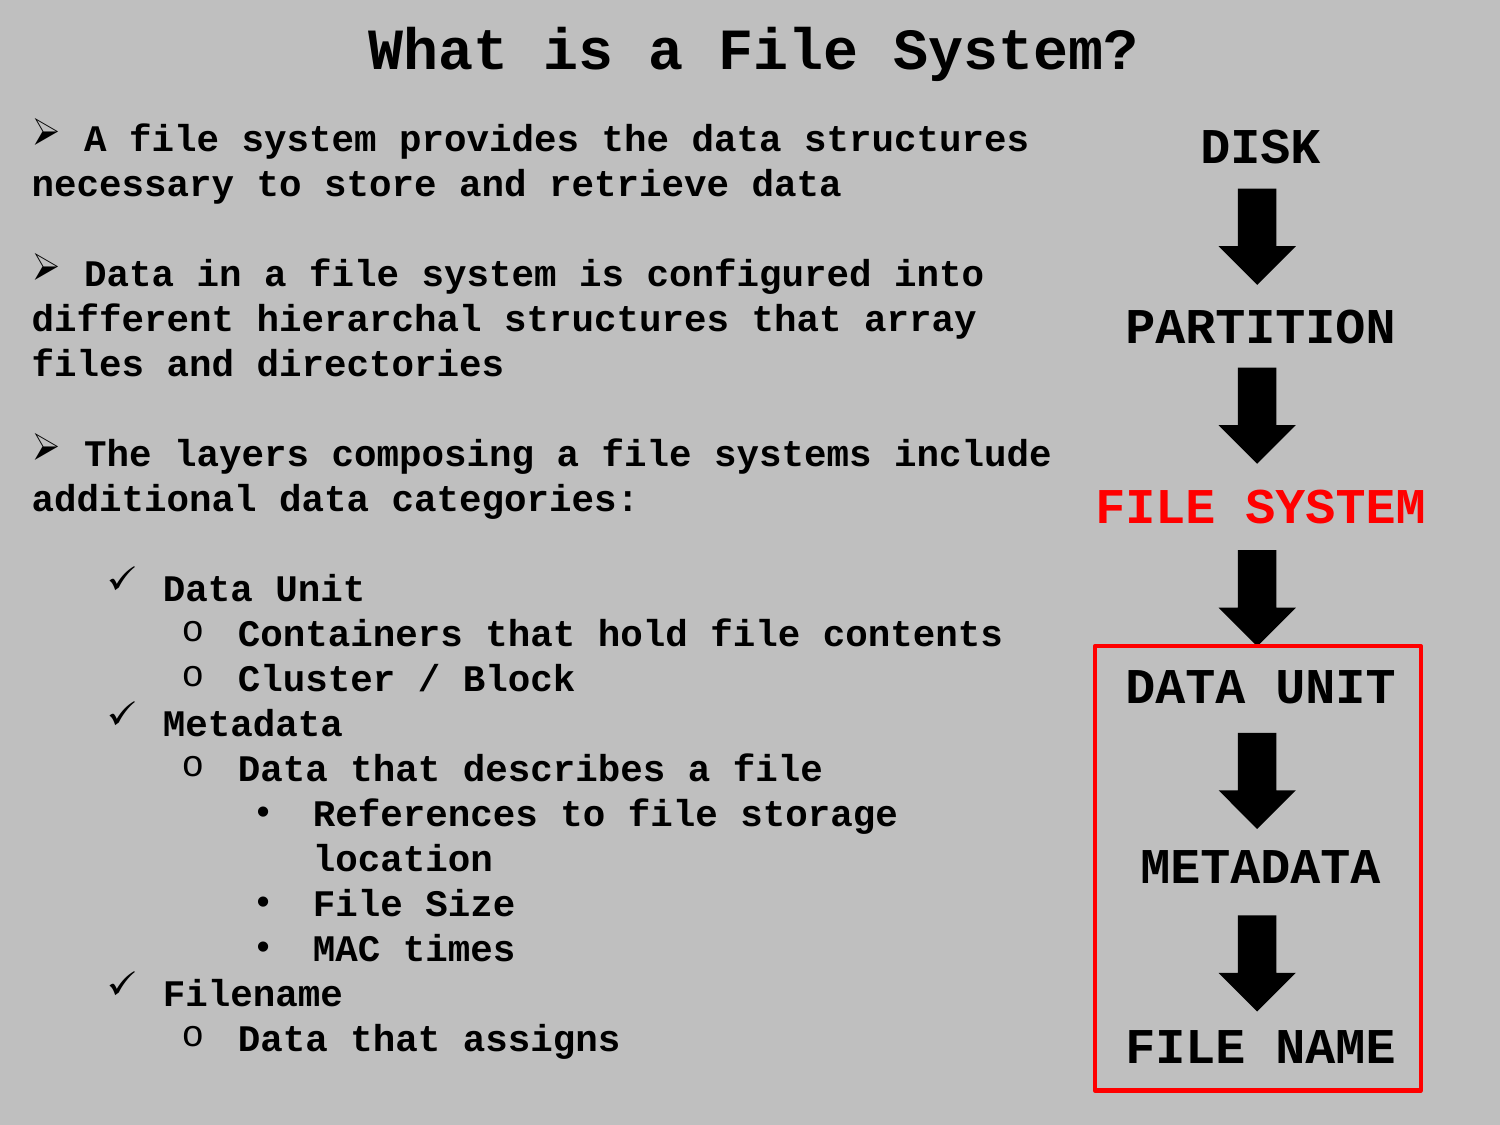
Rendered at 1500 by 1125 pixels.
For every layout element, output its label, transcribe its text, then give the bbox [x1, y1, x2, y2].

text_box [1216, 186, 1298, 287]
text_box What is a File System? [85, 14, 1421, 78]
text_box [1216, 548, 1298, 644]
text_box [1216, 365, 1298, 466]
text_box A file system provides the data structures necessary to store and retrieve data Data in a file system is configured into different hierarchal structures that array files and directories The layers composing a file systems include additional data categories: Data Unit Containers that hold file contents Cluster / Block Metadata Data that describes a file References to file storage location File Size MAC times Filename Data that assigns [16, 106, 1079, 1091]
text_box [1093, 644, 1423, 1093]
text_box DISK PARTITION FILE SYSTEM DATA UNIT METADATA FILE NAME [1080, 105, 1441, 1081]
